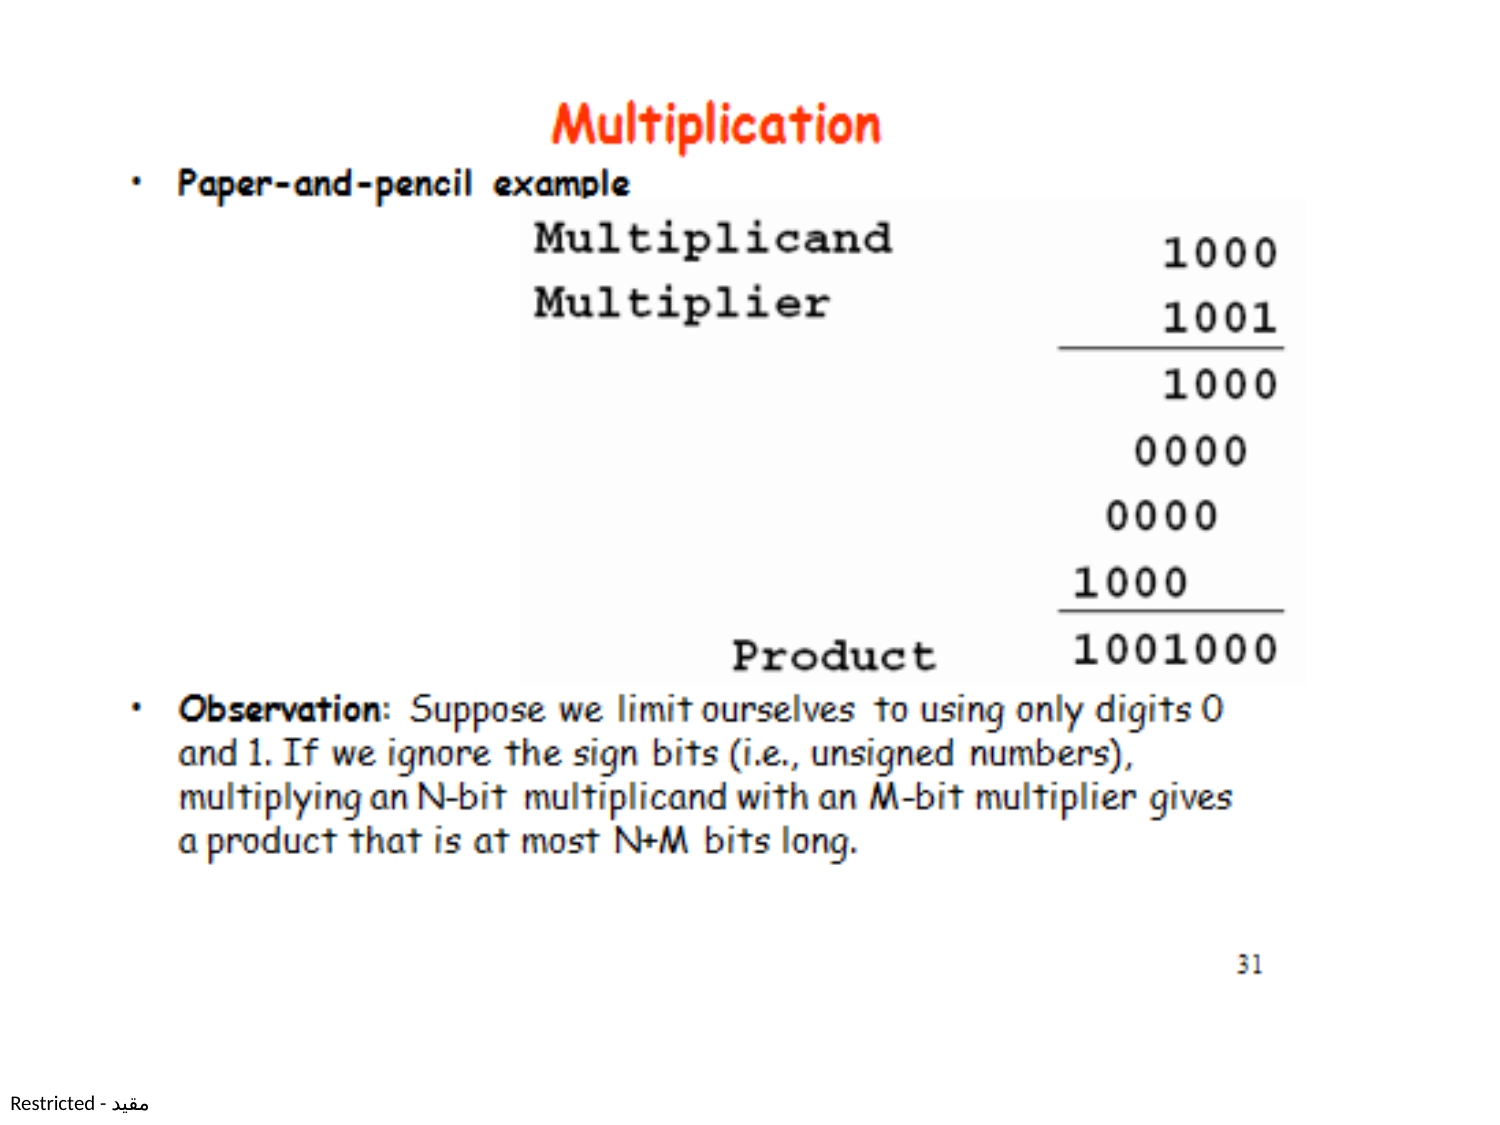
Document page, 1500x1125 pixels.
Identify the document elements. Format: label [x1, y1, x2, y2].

picture [62, 46, 1376, 1032]
